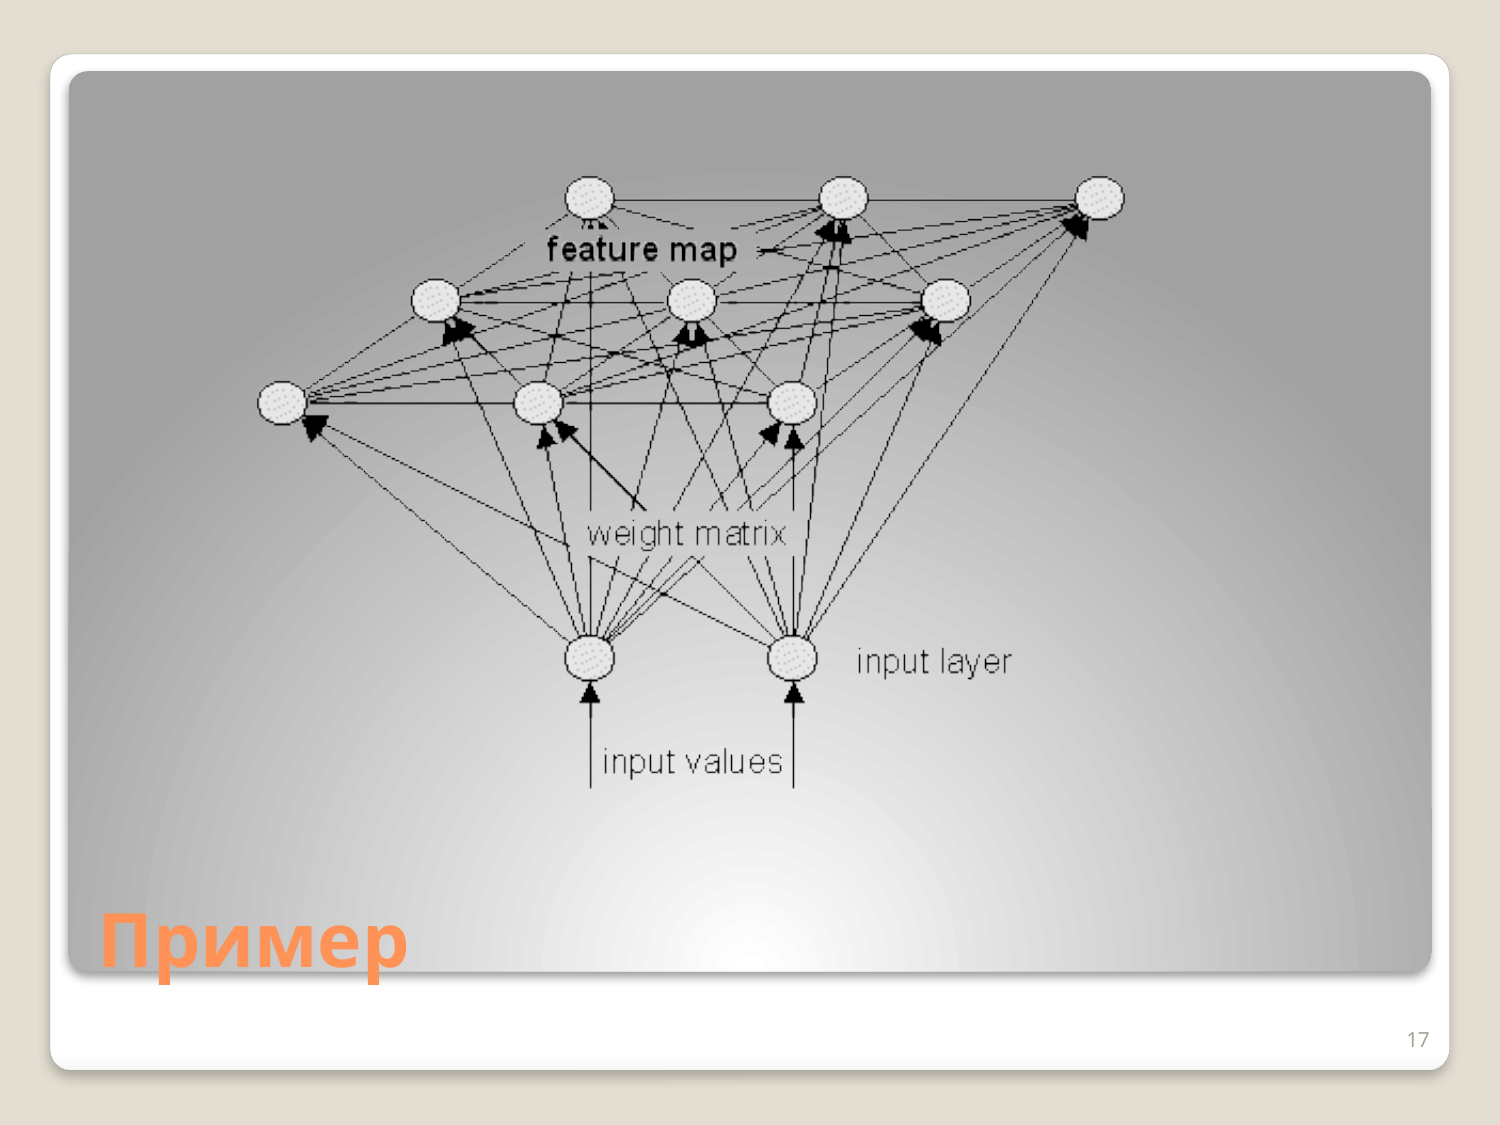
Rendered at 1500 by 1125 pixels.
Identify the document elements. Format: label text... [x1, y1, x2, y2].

slide_number 17 [1369, 1002, 1445, 1063]
picture [253, 172, 1129, 792]
title Пример [82, 817, 1425, 990]
